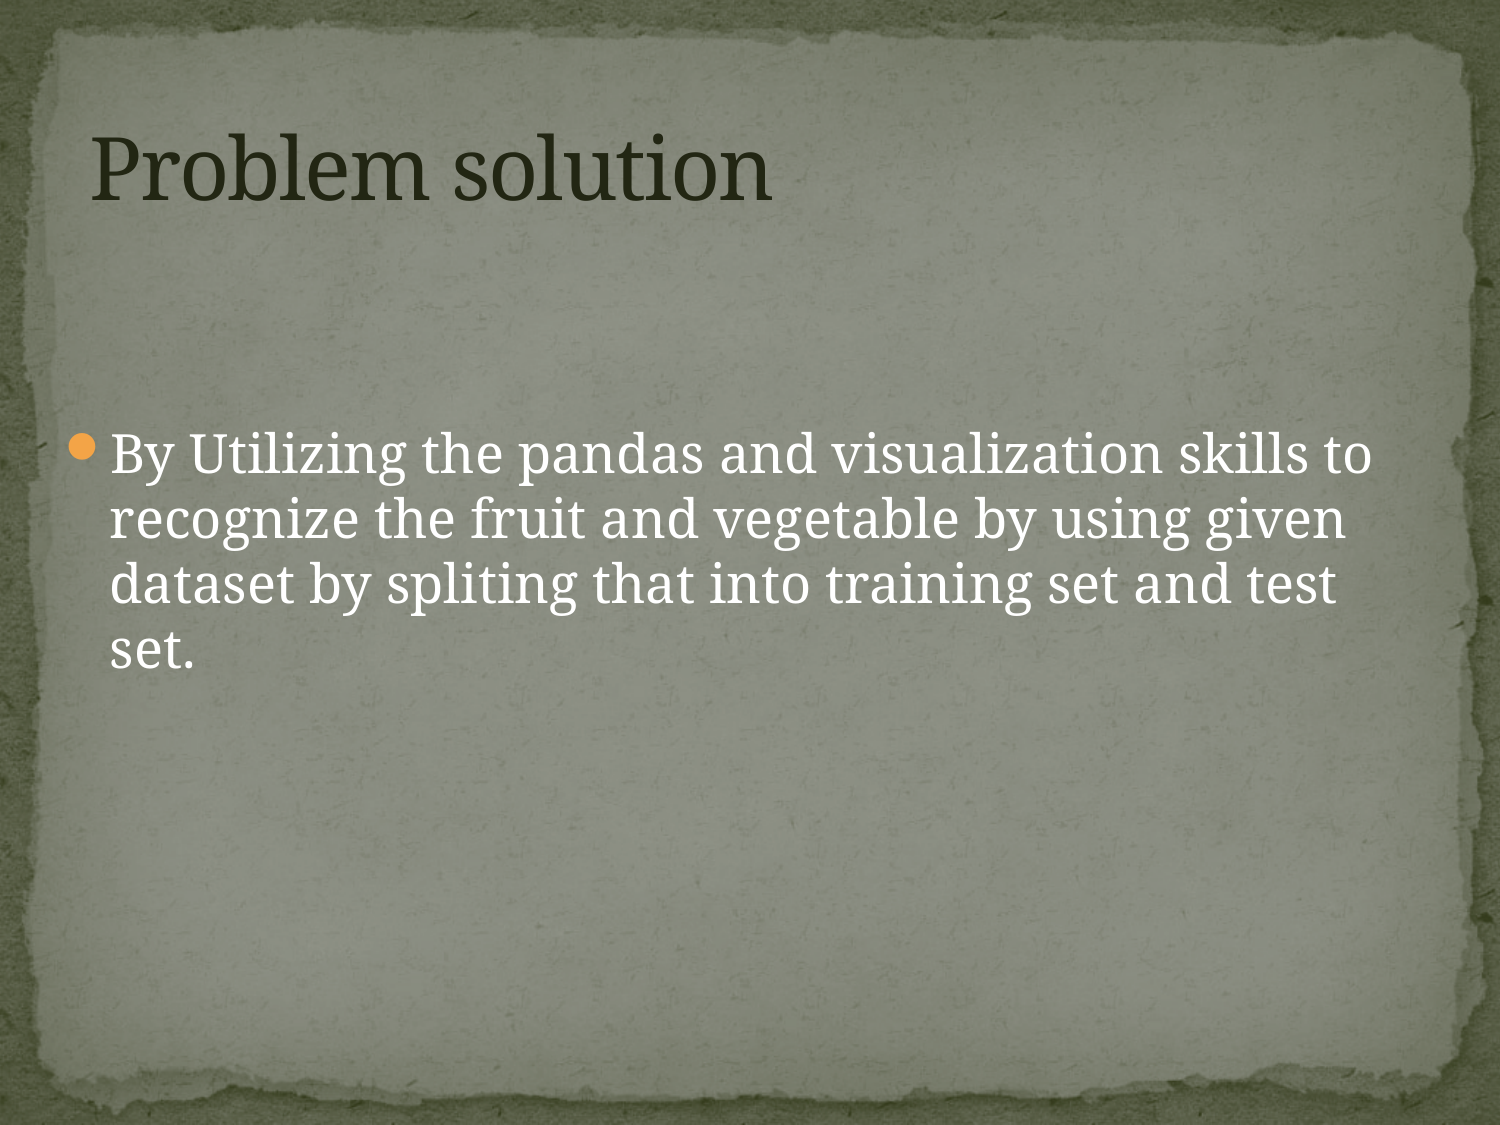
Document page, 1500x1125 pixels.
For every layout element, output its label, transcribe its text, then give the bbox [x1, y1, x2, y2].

list By Utilizing the pandas and visualization skills to recognize the fruit and vegetable by using given dataset by spliting that into training set and test set. [50, 412, 1445, 1038]
title Problem solution [74, 24, 1425, 225]
